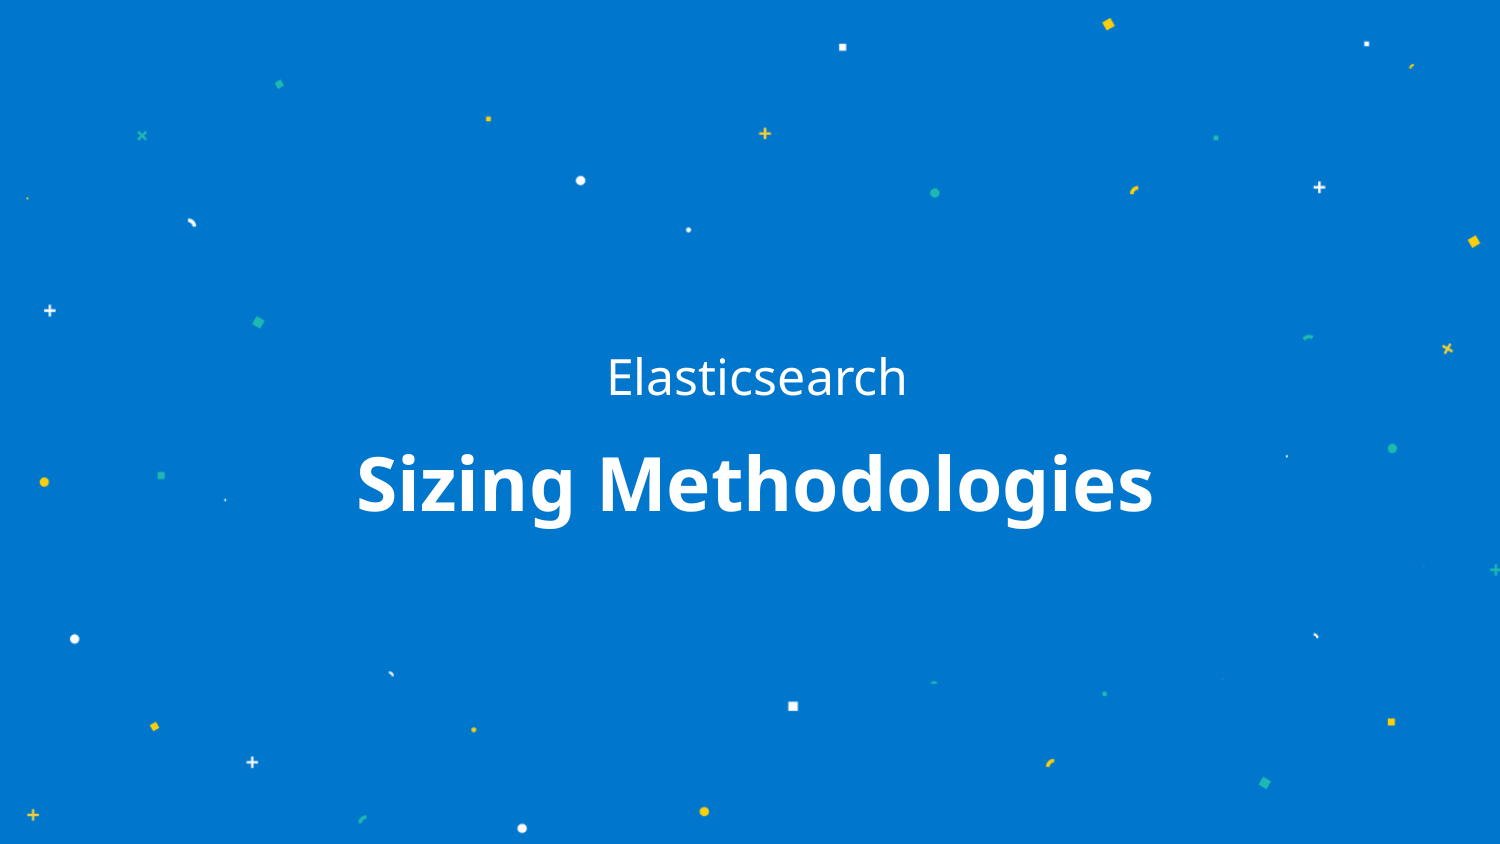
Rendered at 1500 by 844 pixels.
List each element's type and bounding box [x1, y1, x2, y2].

text_box [0, 0, 1500, 844]
